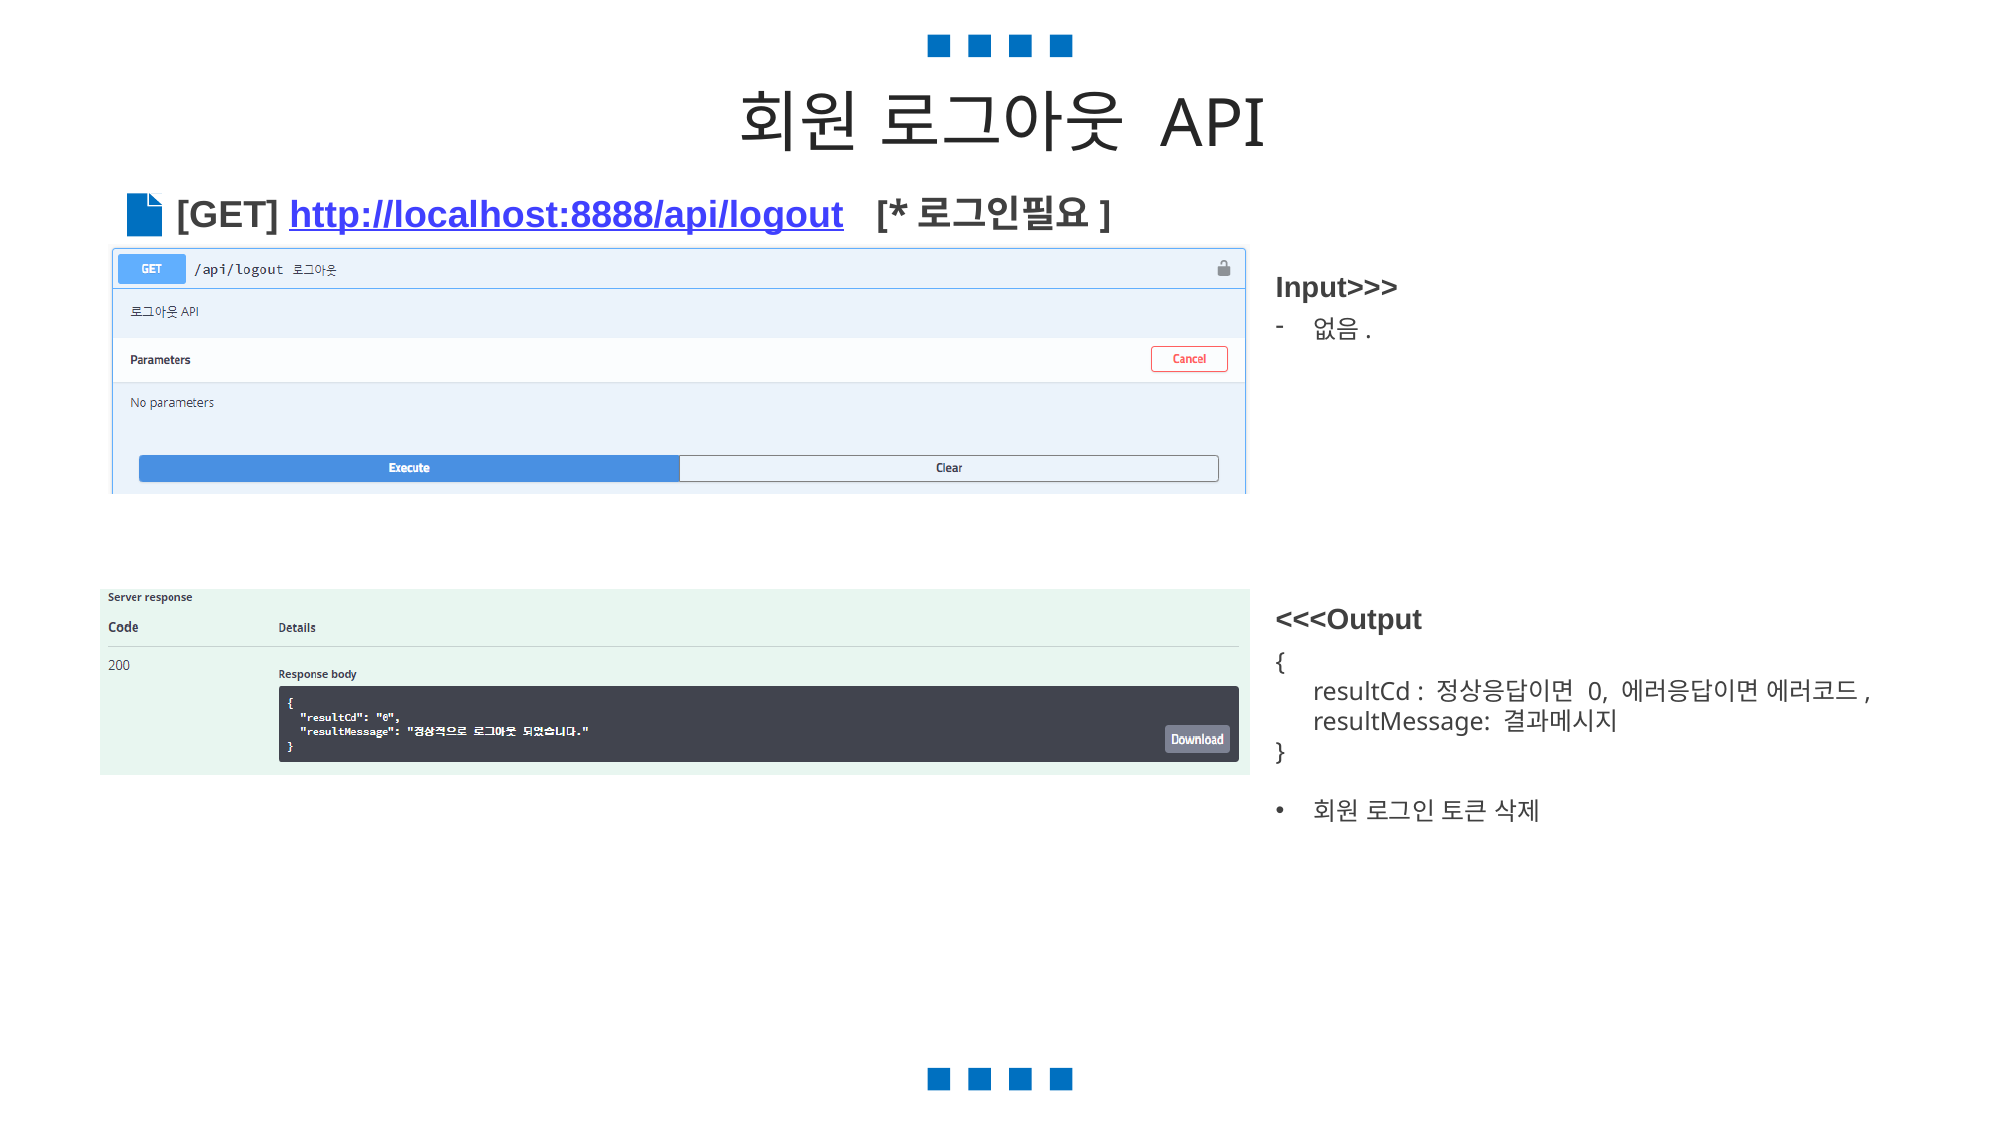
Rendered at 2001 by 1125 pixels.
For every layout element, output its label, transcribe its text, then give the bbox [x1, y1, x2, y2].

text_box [1260, 592, 1955, 836]
list 회원 로그아웃 API [53, 65, 1952, 185]
picture [100, 589, 1250, 775]
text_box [1260, 260, 1955, 352]
text_box [GET] http://localhost:8888/api/logout [*로그인필요] [161, 182, 1133, 242]
picture [108, 244, 1250, 494]
text_box [126, 190, 165, 237]
